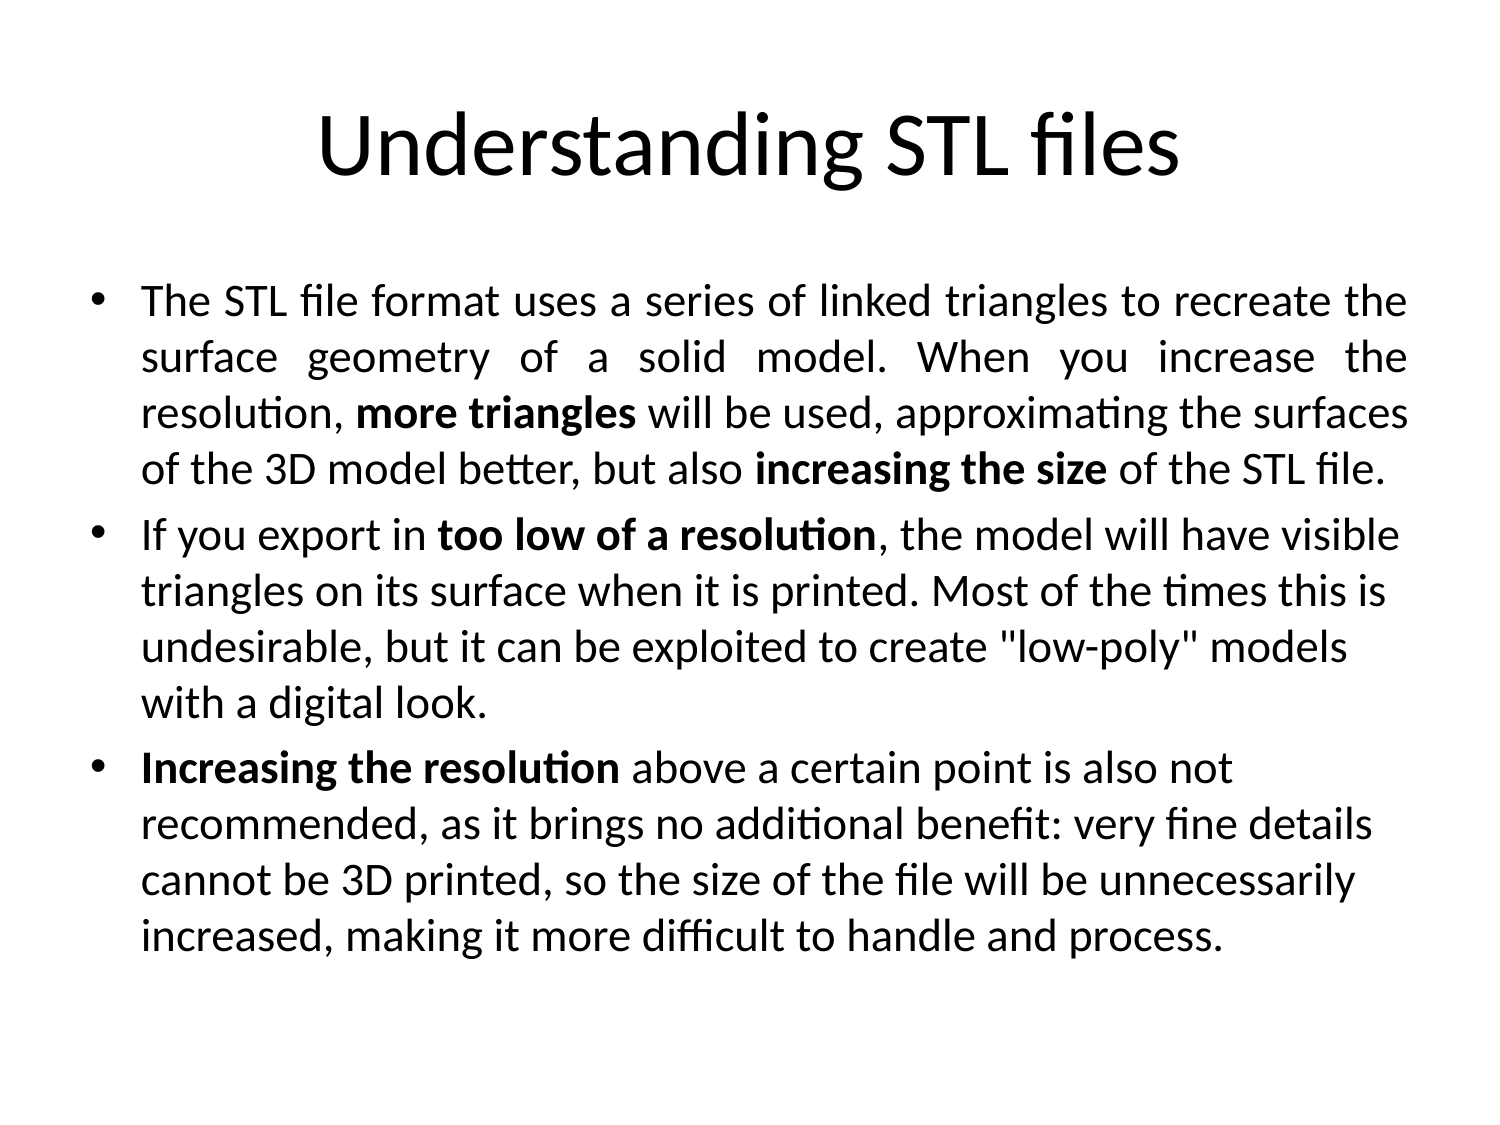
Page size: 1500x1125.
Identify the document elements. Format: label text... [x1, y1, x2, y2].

title Understanding STL files [75, 45, 1425, 233]
list The STL file format uses a series of linked triangles to recreate the surface geometry of a solid model. When you increase the resolution, more triangles will be used, approximating the surfaces of the 3D model better, but also increasing the size of the STL file. If you export in too low of a resolution, the model will have visible triangles on its surface when it is printed. Most of the times this is undesirable, but it can be exploited to create "low-poly" models with a digital look. Increasing the resolution above a certain point is also not recommended, as it brings no additional benefit: very fine details cannot be 3D printed, so the size of the file will be unnecessarily increased, making it more difficult to handle and process. [75, 262, 1425, 1005]
